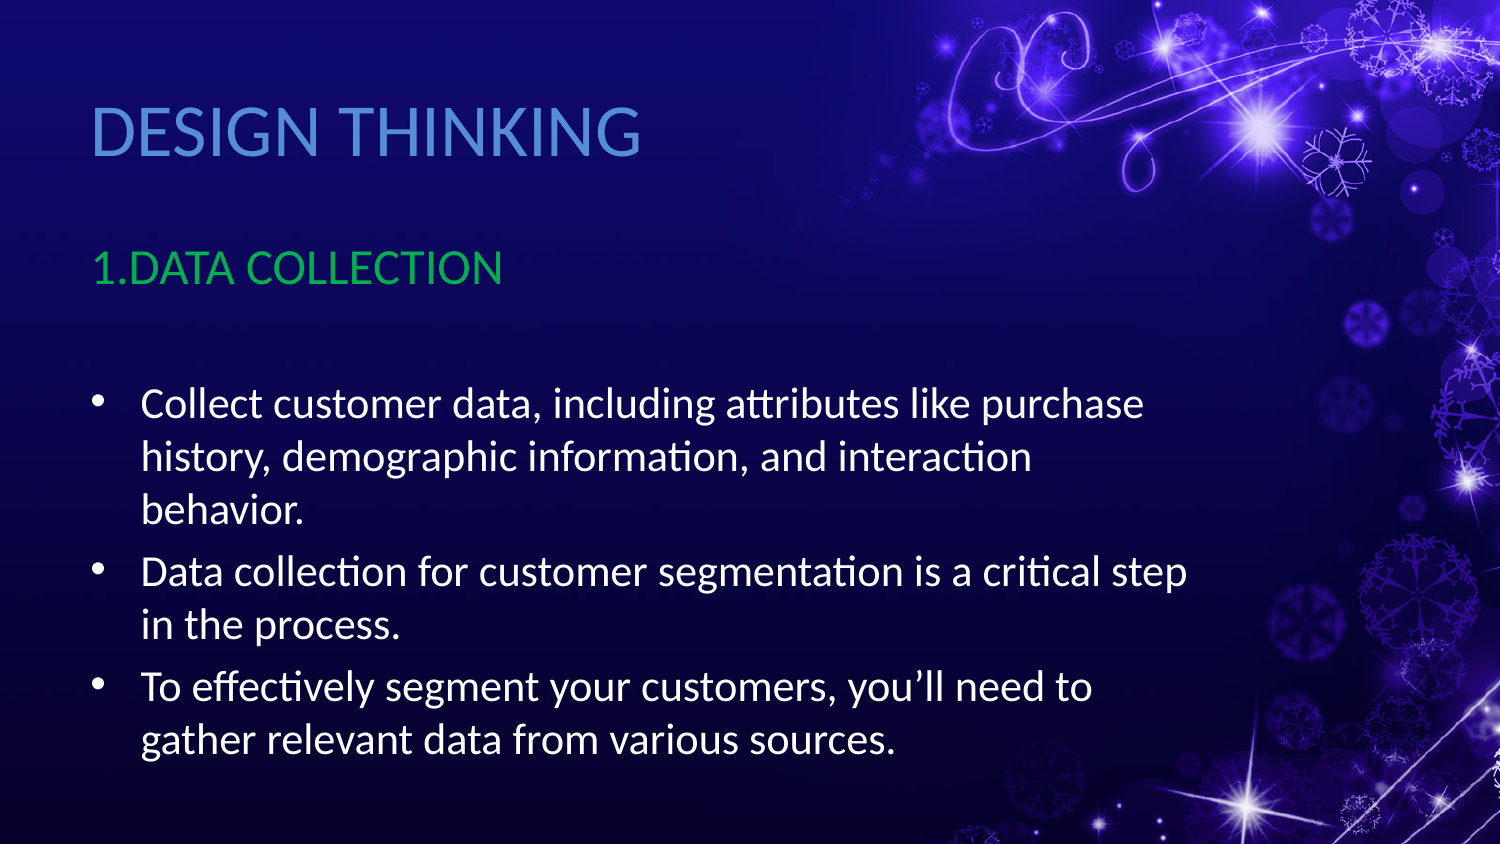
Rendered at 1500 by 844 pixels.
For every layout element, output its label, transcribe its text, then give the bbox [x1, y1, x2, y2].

list 1.DATA COLLECTION Collect customer data, including attributes like purchase history, demographic information, and interaction behavior. Data collection for customer segmentation is a critical step in the process. To effectively segment your customers, you’ll need to gather relevant data from various sources. [75, 226, 1213, 777]
title DESIGN THINKING [75, 66, 1209, 186]
picture [0, 0, 1500, 844]
